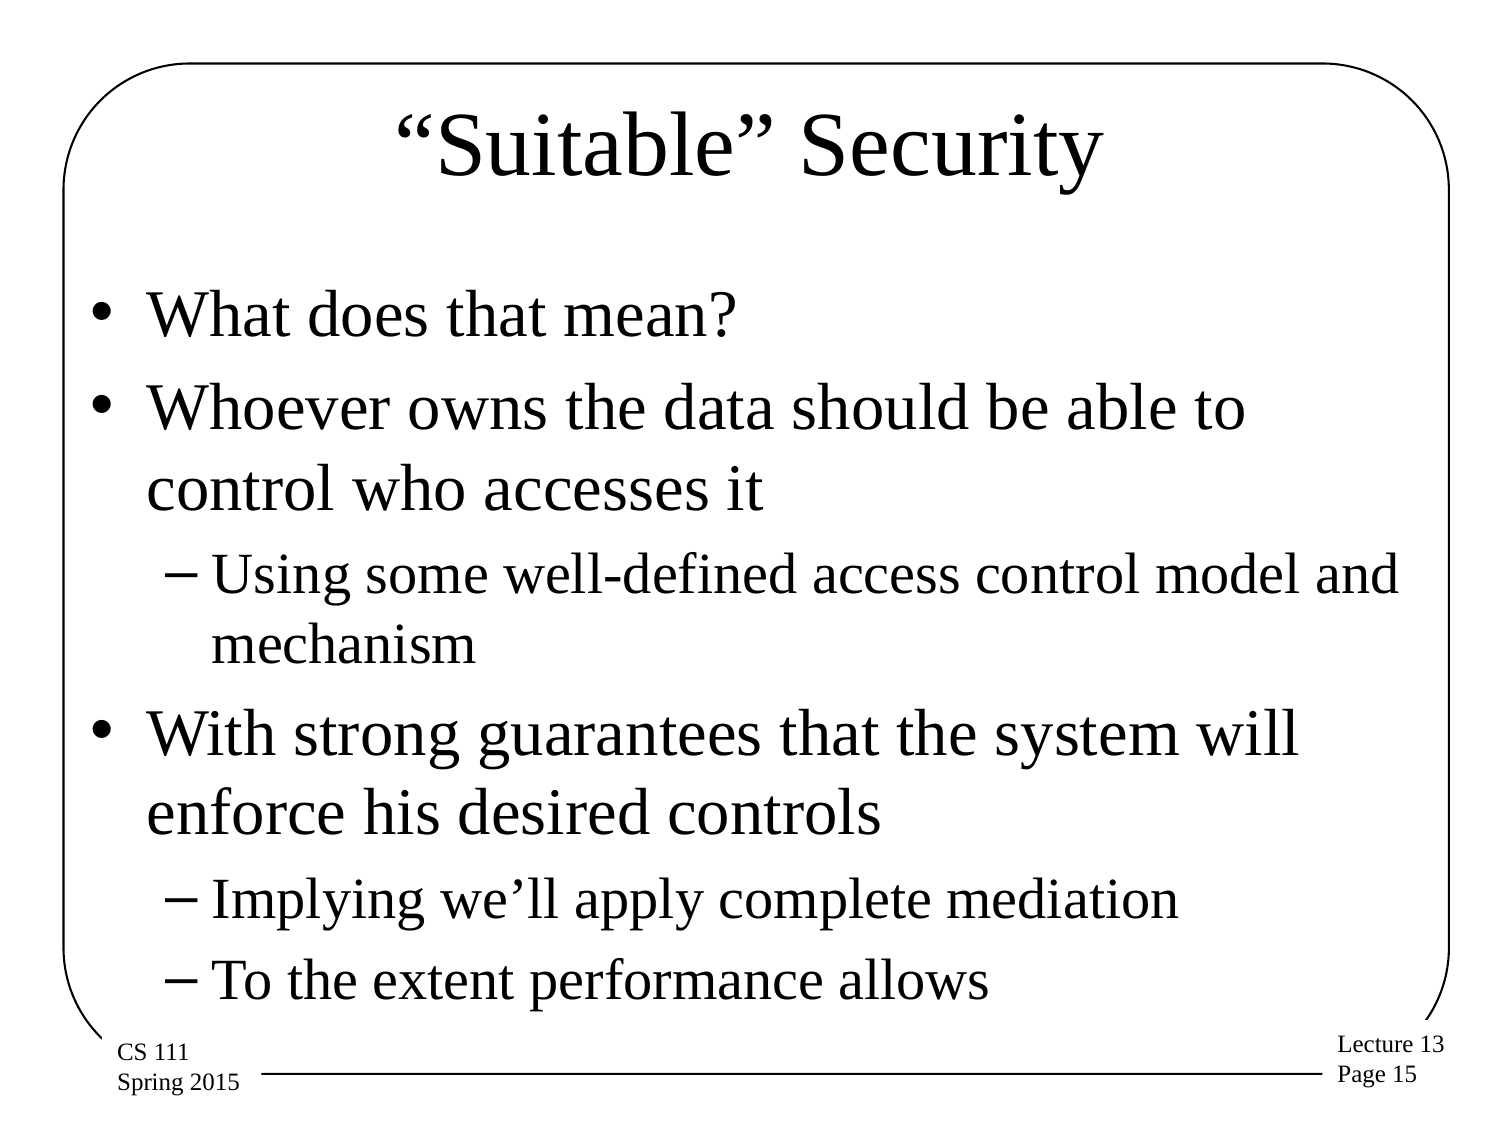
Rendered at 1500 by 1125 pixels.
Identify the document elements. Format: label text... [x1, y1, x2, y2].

list What does that mean? Whoever owns the data should be able to control who accesses it Using some well-defined access control model and mechanism With strong guarantees that the system will enforce his desired controls Implying we’ll apply complete mediation To the extent performance allows [74, 262, 1426, 1006]
title “Suitable” Security [74, 44, 1426, 233]
